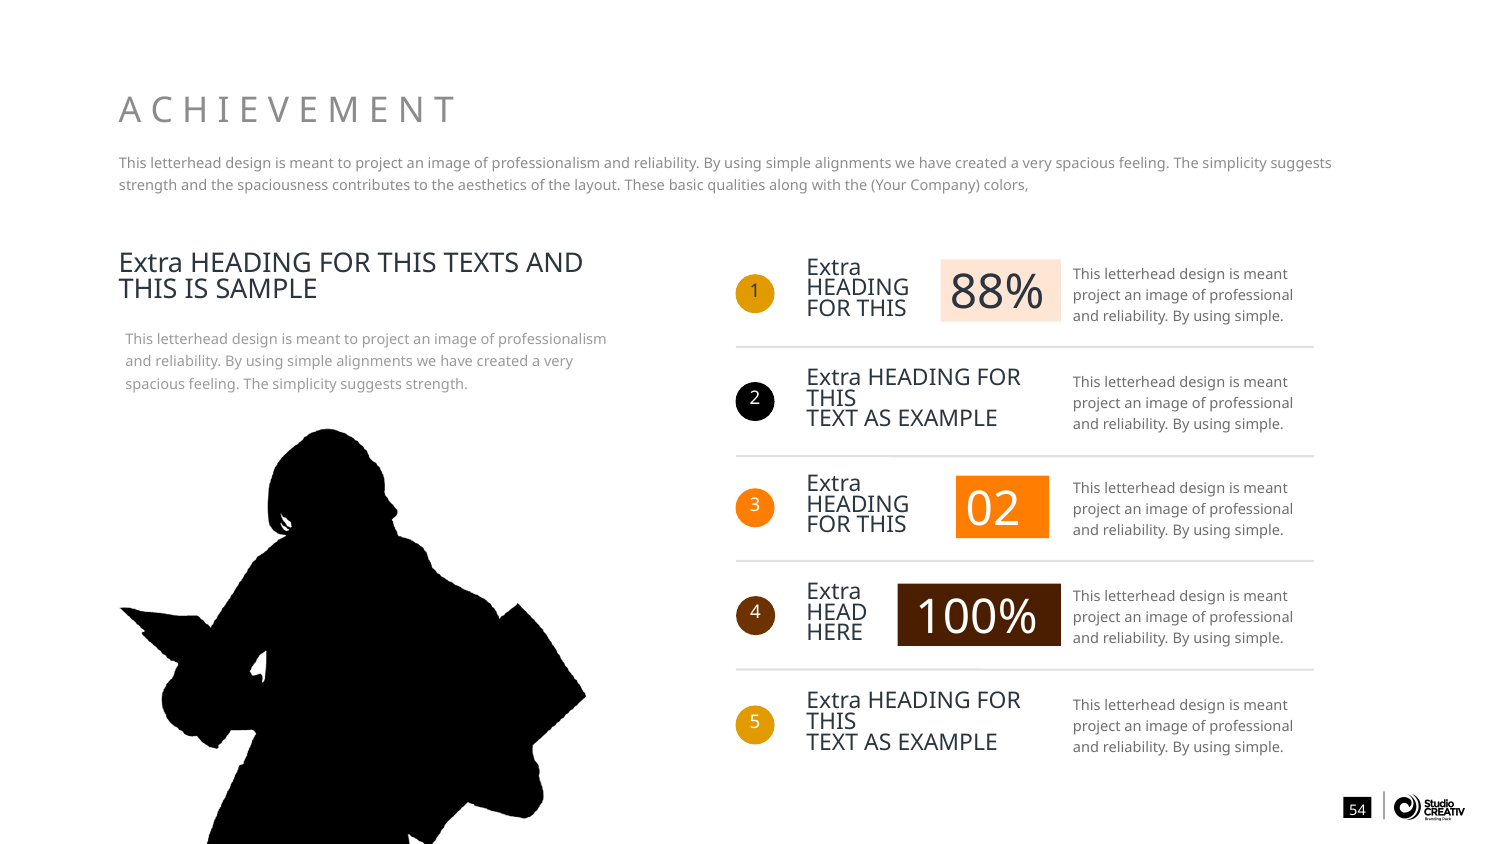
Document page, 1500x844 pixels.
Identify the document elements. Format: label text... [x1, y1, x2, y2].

text_box Extra HEAD HERE [806, 574, 891, 654]
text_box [897, 582, 1062, 647]
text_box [1339, 791, 1465, 821]
text_box This letterhead design is meant to project an image of professionalism and reliability. By using simple alignments we have created a very spacious feeling. The simplicity suggests strength and the spaciousness contributes to the aesthetics of the layout. These basic qualities along with the (Your Company) colors, [118, 148, 1366, 195]
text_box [735, 273, 775, 314]
text_box This letterhead design is meant project an image of professional and reliability. By using simple. [1072, 474, 1315, 540]
picture [119, 428, 586, 844]
text_box A C H I E V E M E N T [118, 89, 891, 139]
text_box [735, 488, 775, 528]
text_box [735, 381, 775, 422]
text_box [735, 705, 775, 745]
text_box This letterhead design is meant project an image of professional and reliability. By using simple. [1072, 691, 1315, 757]
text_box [940, 257, 1062, 322]
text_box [735, 595, 776, 636]
text_box This letterhead design is meant to project an image of professionalism and reliability. By using simple alignments we have created a very spacious feeling. The simplicity suggests strength. [125, 324, 630, 393]
text_box Extra HEADING FOR THIS TEXT AS EXAMPLE [806, 683, 1034, 763]
text_box This letterhead design is meant project an image of professional and reliability. By using simple. [1072, 368, 1315, 434]
text_box This letterhead design is meant project an image of professional and reliability. By using simple. [1072, 582, 1315, 648]
text_box Extra HEADING FOR THIS [806, 466, 937, 546]
text_box This letterhead design is meant project an image of professional and reliability. By using simple. [1072, 260, 1315, 326]
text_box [955, 474, 1050, 539]
text_box Extra HEADING FOR THIS TEXT AS EXAMPLE [806, 360, 1034, 440]
text_box Extra HEADING FOR THIS [806, 250, 937, 330]
text_box Extra HEADING FOR THIS TEXTS AND THIS IS SAMPLE [118, 243, 632, 311]
